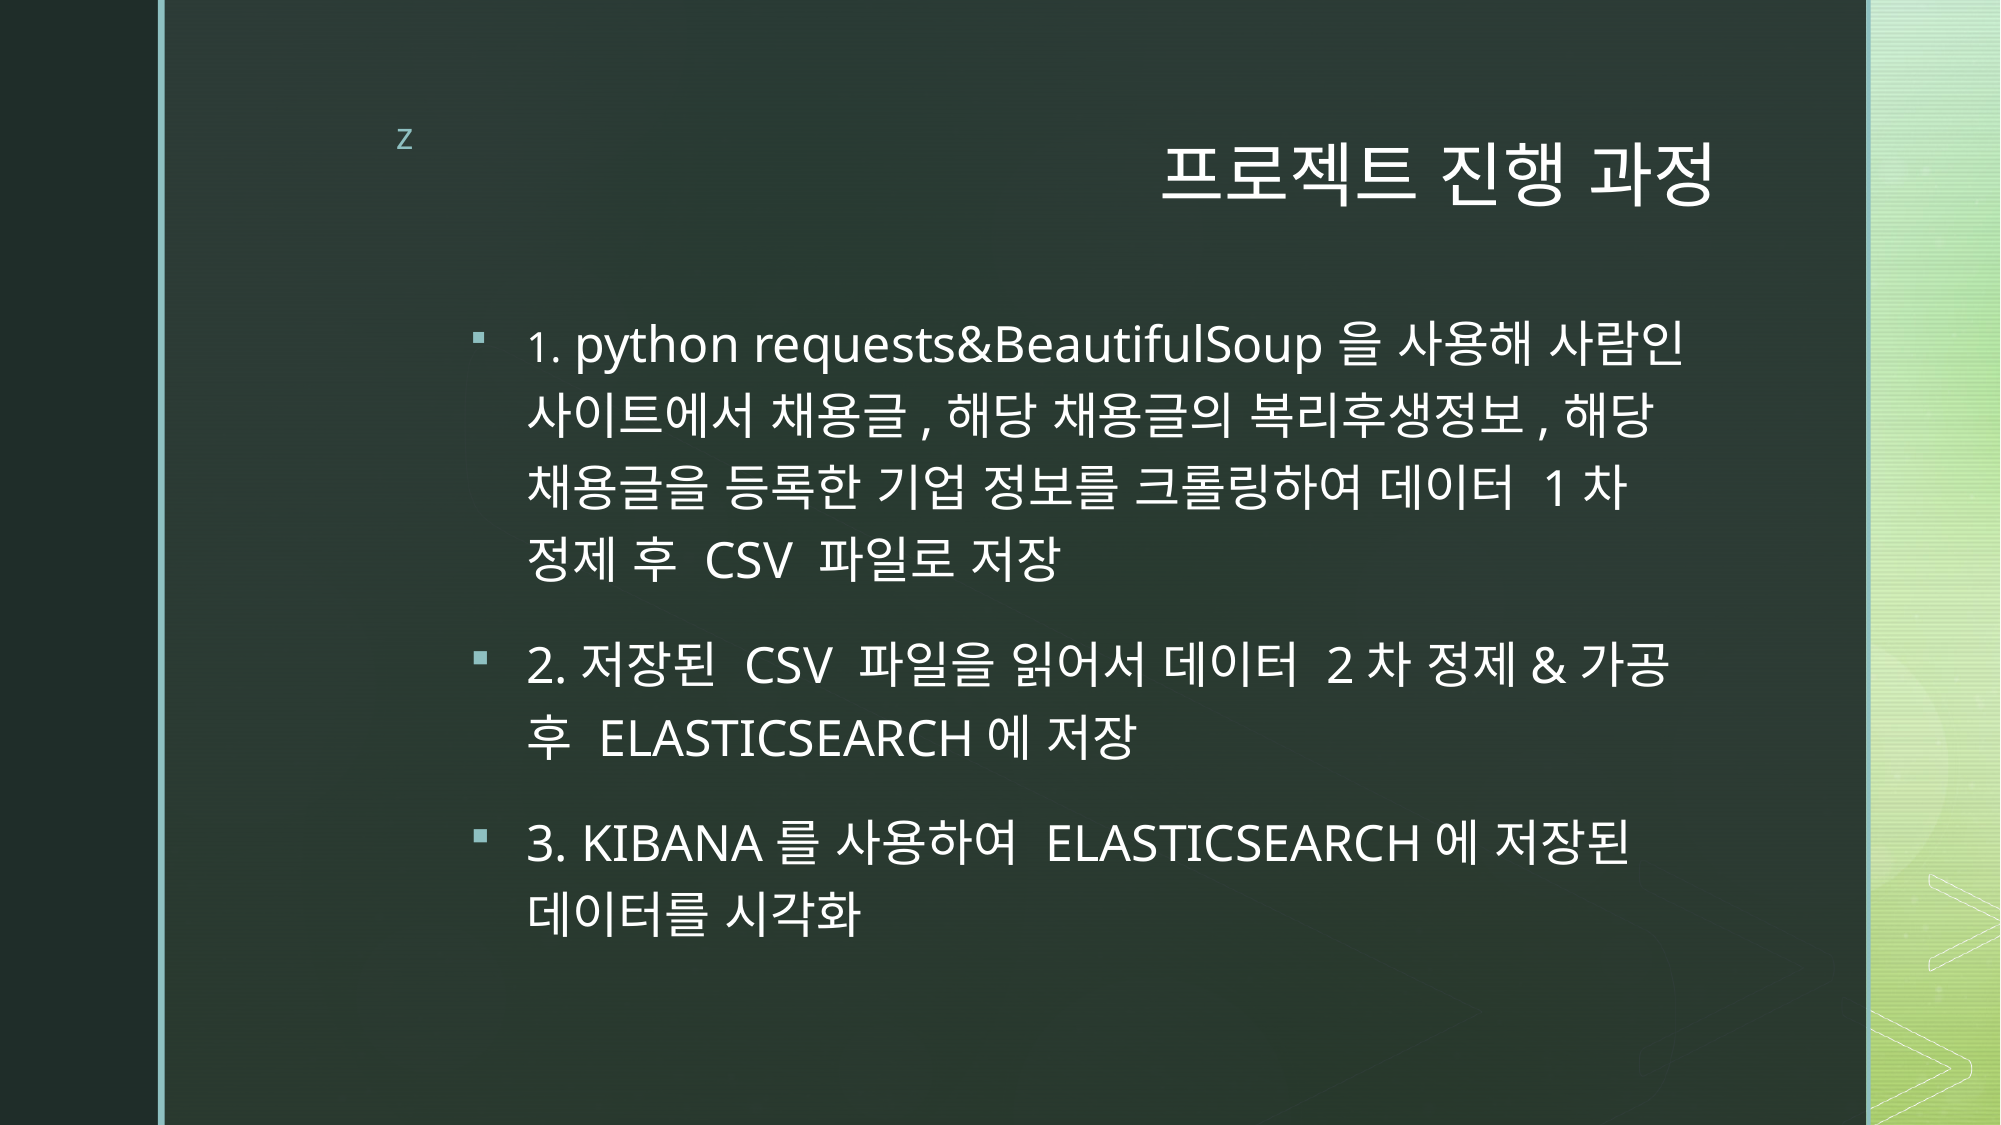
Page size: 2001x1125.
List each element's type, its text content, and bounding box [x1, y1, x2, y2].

picture [1871, 0, 2001, 1125]
list 1. python requests&BeautifulSoup을 사용해 사람인 사이트에서 채용글,해당 채용글의 복리후생정보,해당 채용글을 등록한 기업 정보를 크롤링하여 데이터 1차 정제 후 CSV 파일로 저장 2.저장된 CSV 파일을 읽어서 데이터 2차 정제&가공 후 ELASTICSEARCH에 저장 3. KIBANA를 사용하여 ELASTICSEARCH에 저장된 데이터를 시각화 [454, 251, 1734, 993]
title 프로젝트 진행 과정 [428, 132, 1734, 310]
